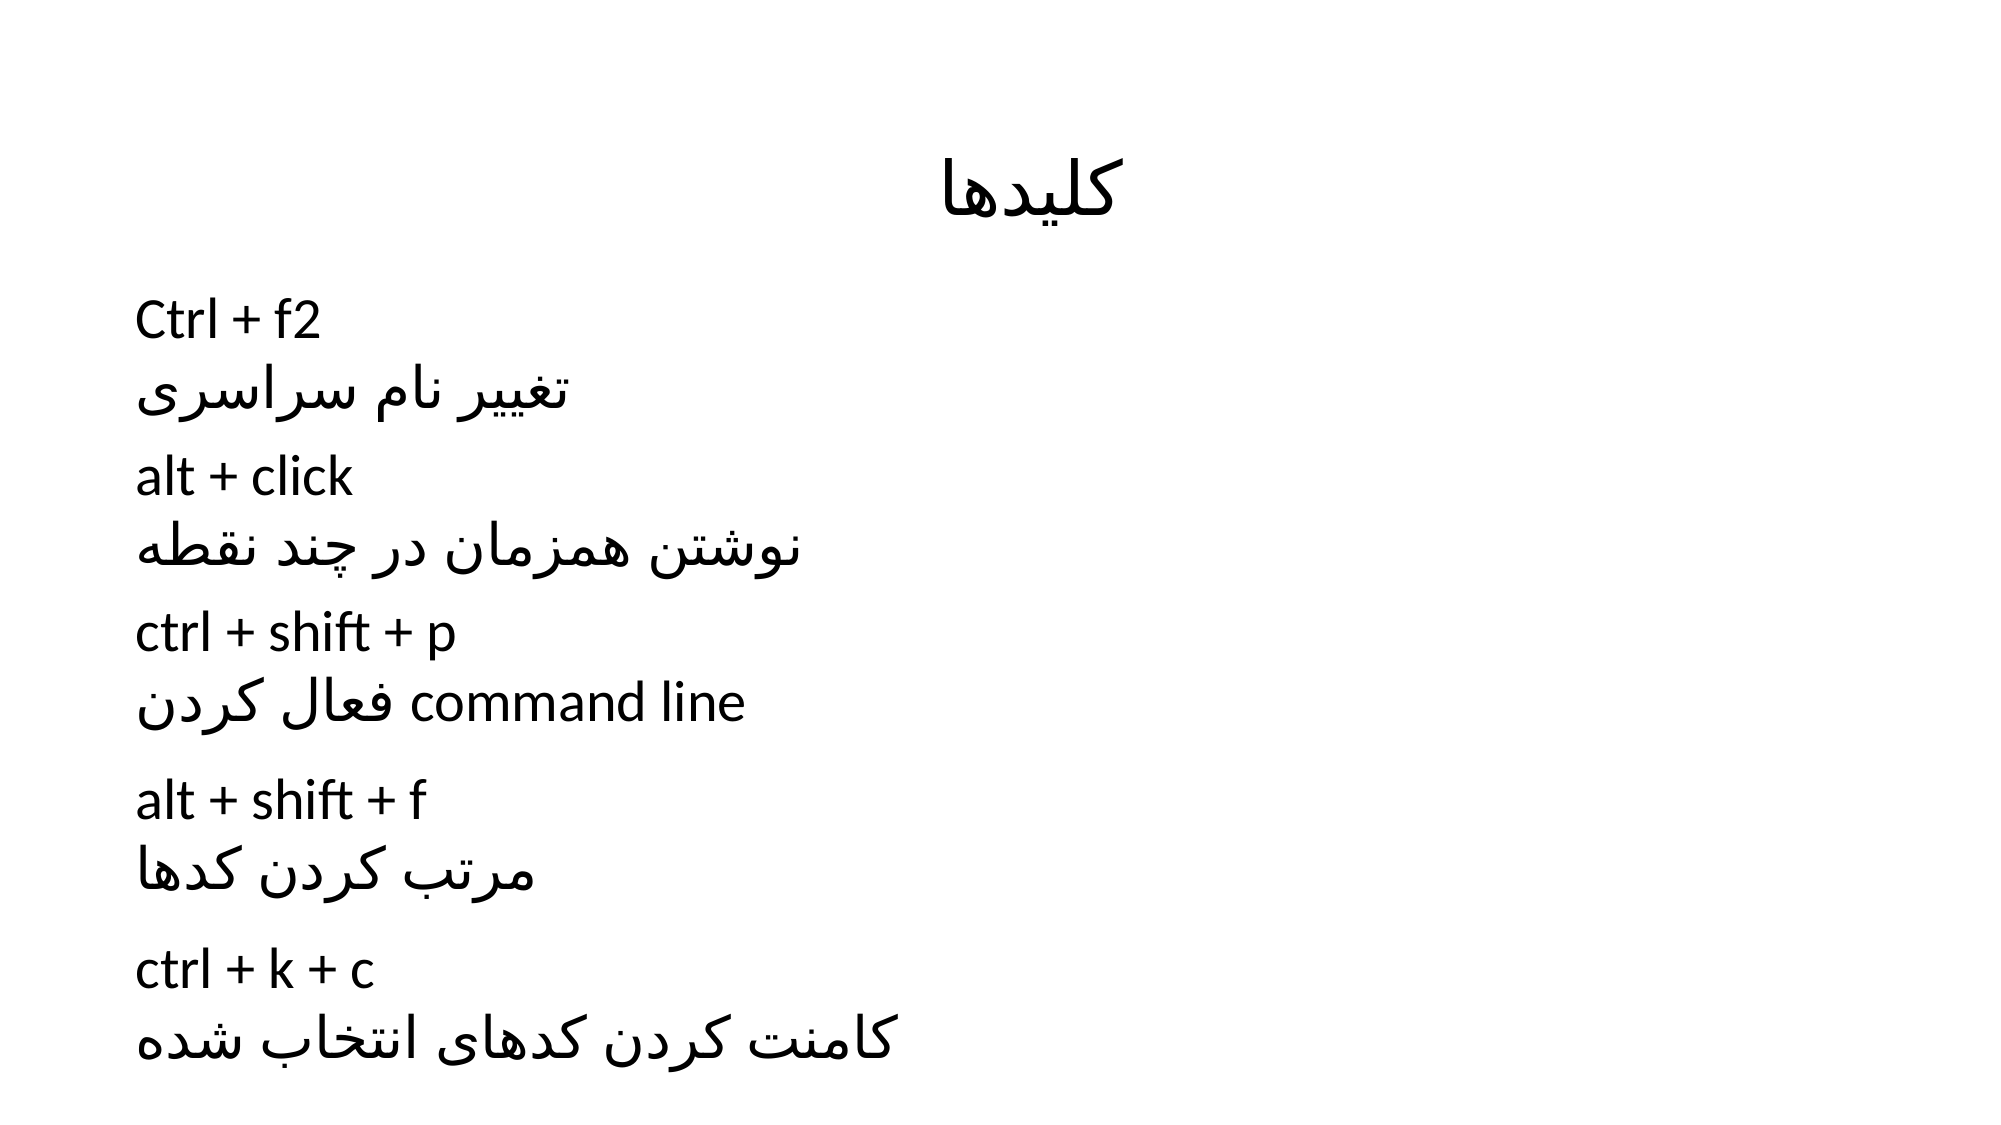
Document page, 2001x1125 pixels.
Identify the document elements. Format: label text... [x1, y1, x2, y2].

text_box ctrl + shift + p فعال کردن command line [120, 586, 947, 741]
text_box alt + shift + f مرتب کردن کدها [120, 754, 947, 909]
text_box کلیدها [603, 133, 1459, 238]
text_box ctrl + k + c کامنت کردن کدهای انتخاب شده [120, 922, 947, 1077]
text_box Ctrl + f2 تغییر نام سراسری [120, 272, 947, 428]
text_box alt + click نوشتن همزمان در چند نقطه [120, 429, 947, 585]
